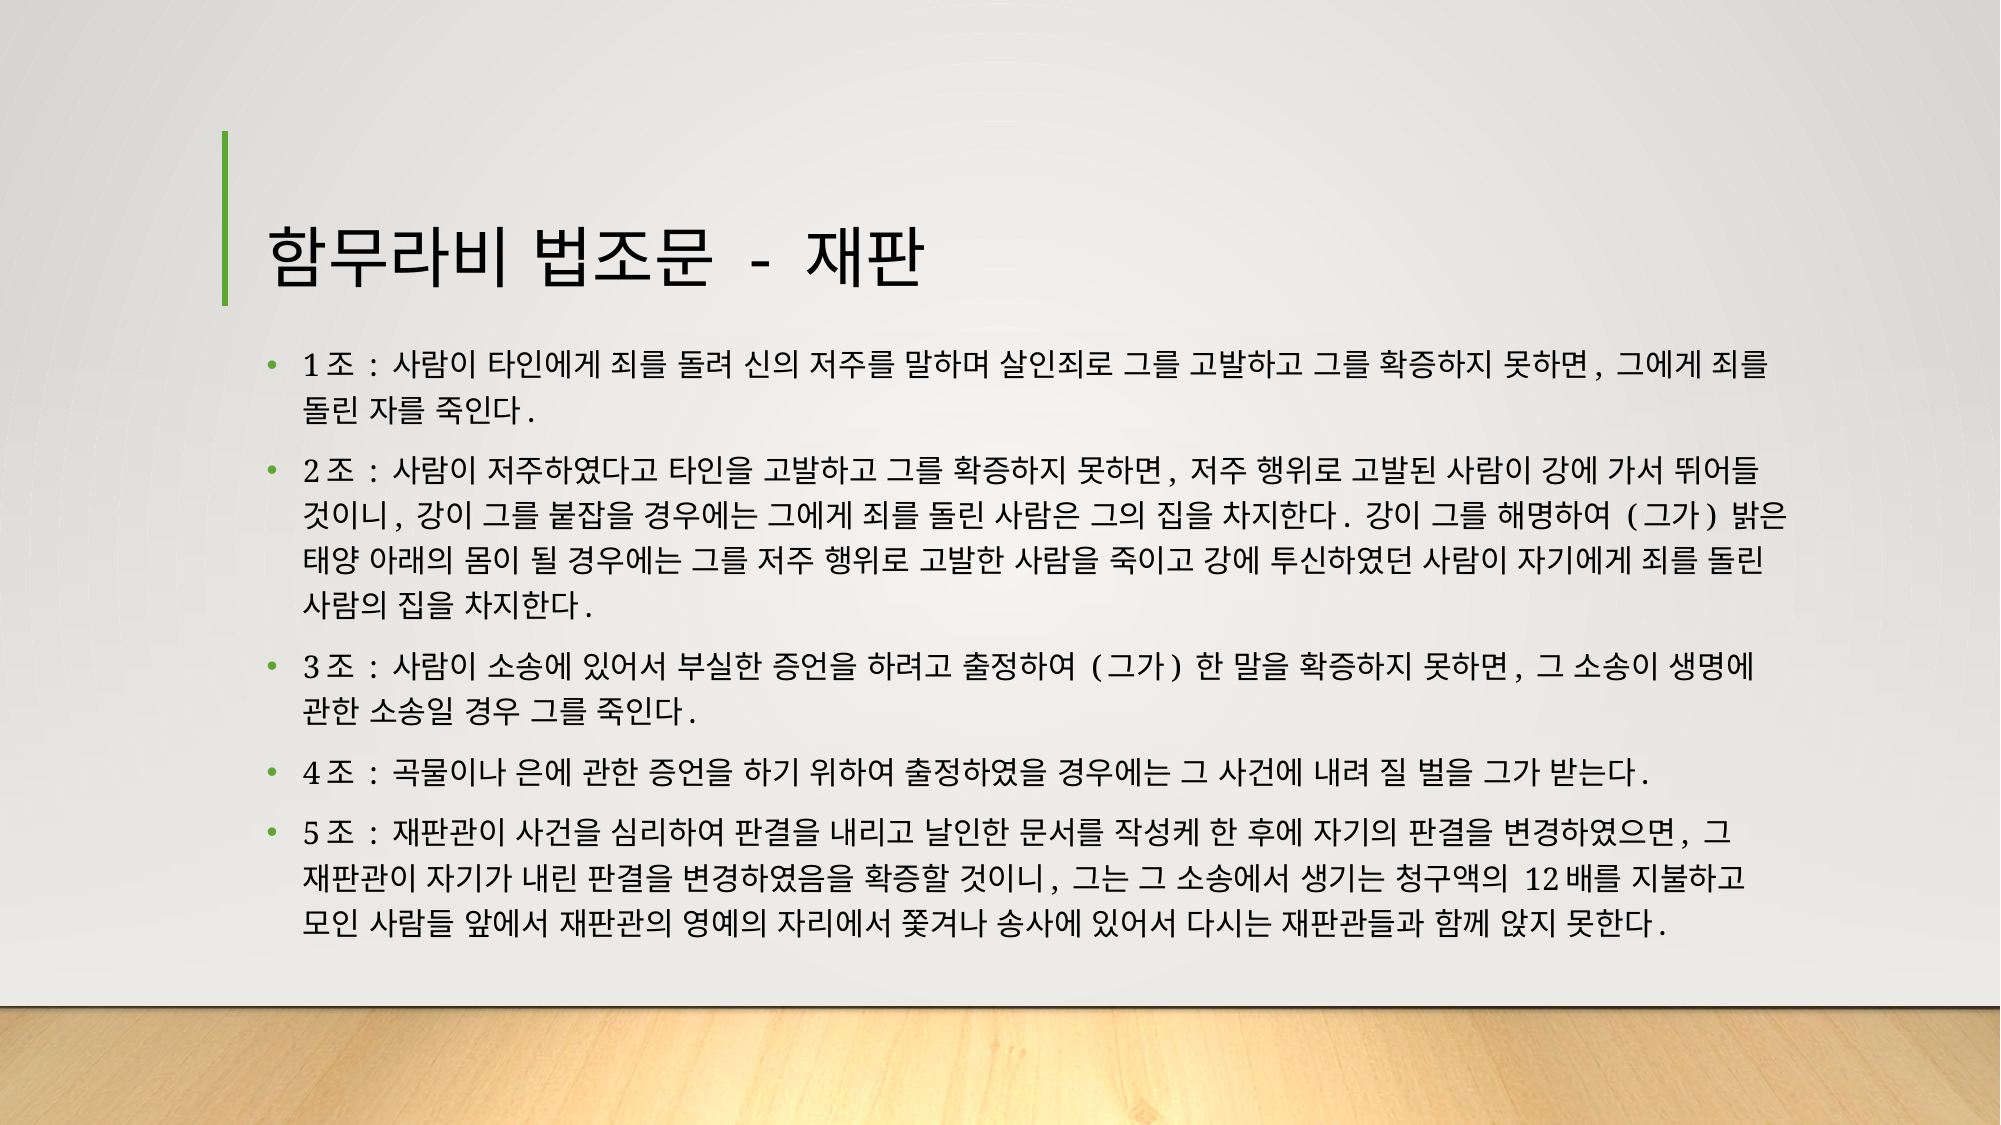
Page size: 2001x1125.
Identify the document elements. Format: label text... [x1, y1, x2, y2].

title 함무라비 법조문 - 재판 [251, 131, 1814, 305]
picture [0, 1006, 2000, 1125]
list 1조 : 사람이 타인에게 죄를 돌려 신의 저주를 말하며 살인죄로 그를 고발하고 그를 확증하지 못하면, 그에게 죄를 돌린 자를 죽인다. 2조 : 사람이 저주하였다고 타인을 고발하고 그를 확증하지 못하면, 저주 행위로 고발된 사람이 강에 가서 뛰어들 것이니, 강이 그를 붙잡을 경우에는 그에게 죄를 돌린 사람은 그의 집을 차지한다. 강이 그를 해명하여 (그가) 밝은 태양 아래의 몸이 될 경우에는 그를 저주 행위로 고발한 사람을 죽이고 강에 투신하였던 사람이 자기에게 죄를 돌린 사람의 집을 차지한다. 3조 : 사람이 소송에 있어서 부실한 증언을 하려고 출정하여 (그가) 한 말을 확증하지 못하면, 그 소송이 생명에 관한 소송일 경우 그를 죽인다. 4조 : 곡물이나 은에 관한 증언을 하기 위하여 출정하였을 경우에는 그 사건에 내려 질 벌을 그가 받는다. 5조 : 재판관이 사건을 심리하여 판결을 내리고 날인한 문서를 작성케 한 후에 자기의 판결을 변경하였으면, 그 재판관이 자기가 내린 판결을 변경하였음을 확증할 것이니, 그는 그 소송에서 생기는 청구액의 12배를 지불하고 모인 사람들 앞에서 재판관의 영예의 자리에서 쫓겨나 송사에 있어서 다시는 재판관들과 함께 앉지 못한다. [251, 330, 1814, 964]
